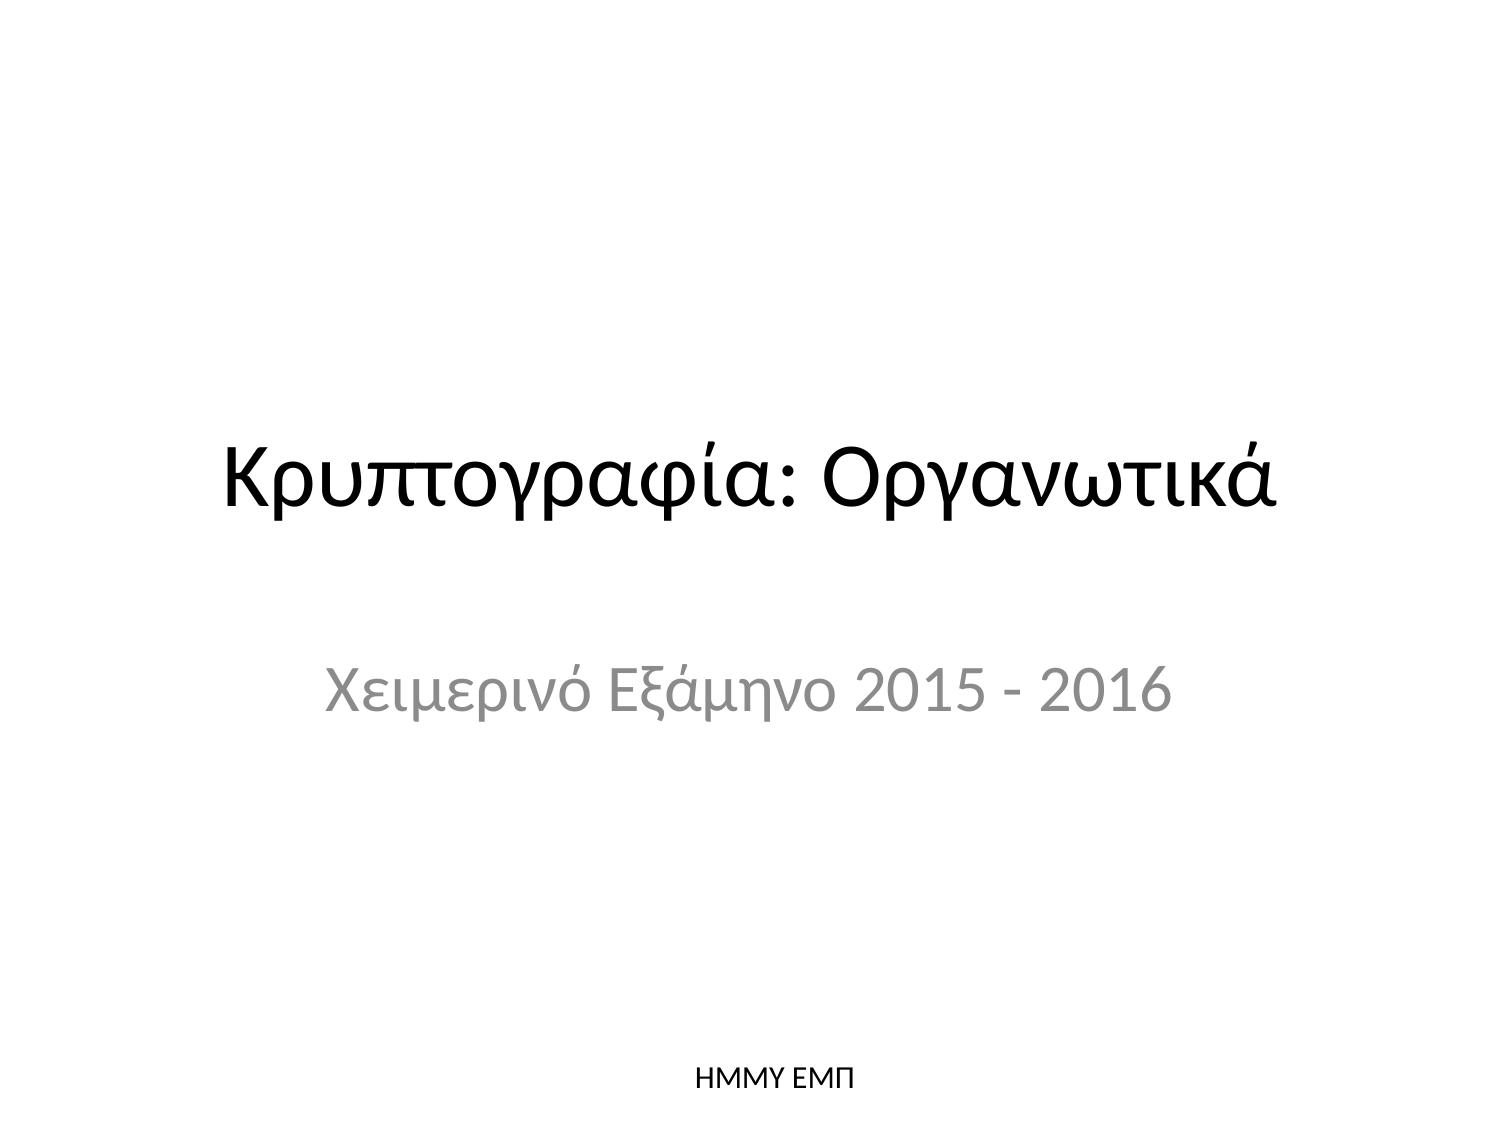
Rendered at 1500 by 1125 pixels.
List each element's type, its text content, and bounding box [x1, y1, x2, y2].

text_box ΗΜΜΥ ΕΜΠ [137, 1049, 1413, 1103]
title Κρυπτογραφία: Οργανωτικά [112, 349, 1388, 591]
subtitle Χειμερινό Εξάμηνο 2015 - 2016 [225, 637, 1275, 925]
